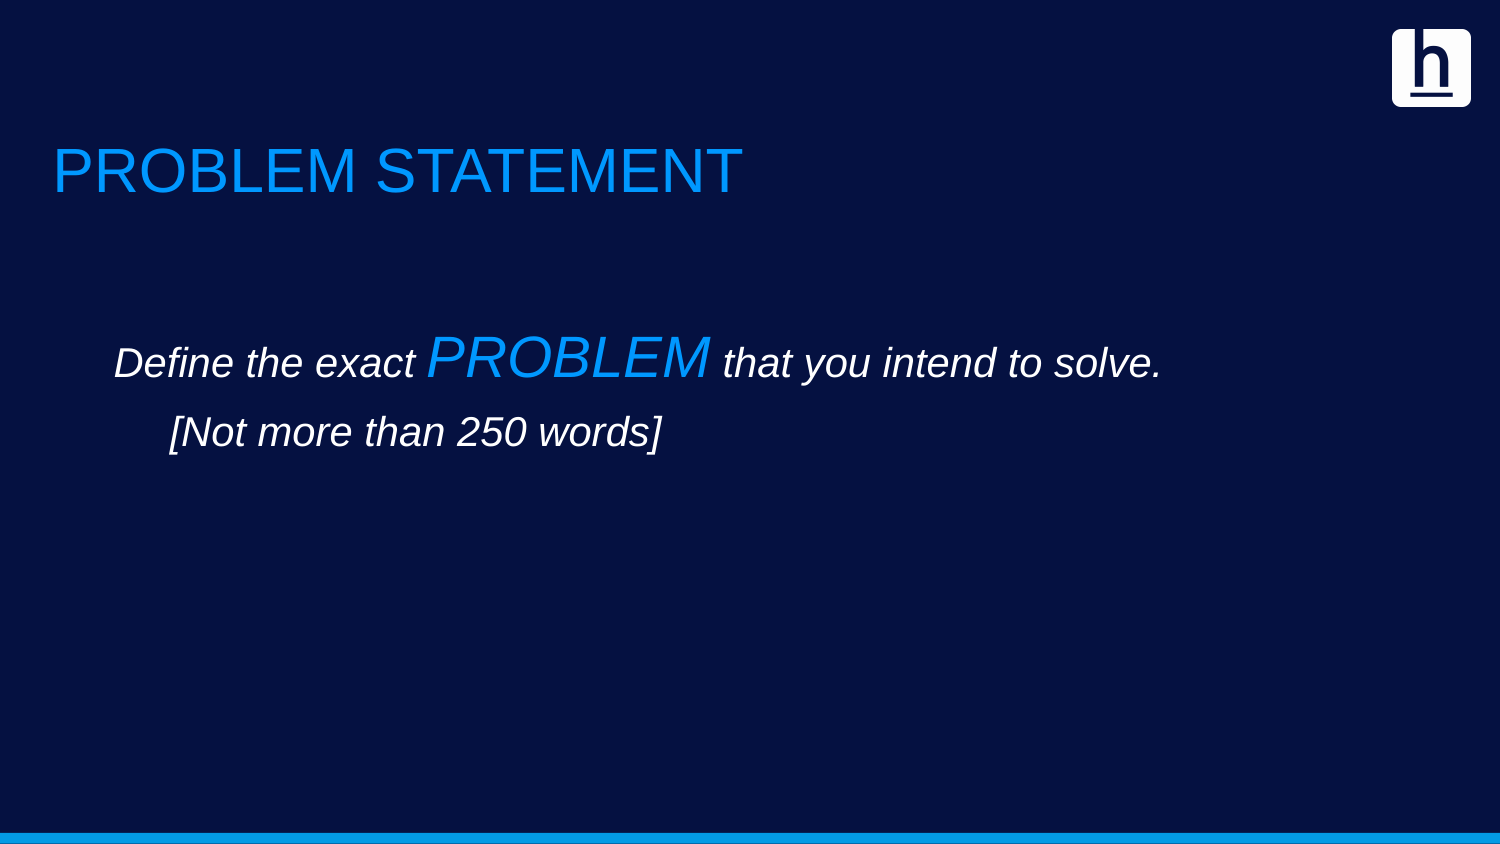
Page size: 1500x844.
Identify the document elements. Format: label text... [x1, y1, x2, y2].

title PROBLEM STATEMENT [37, 41, 1410, 294]
list Define the exact PROBLEM that you intend to solve. [Not more than 250 words] [98, 293, 1472, 470]
picture [1392, 29, 1471, 107]
